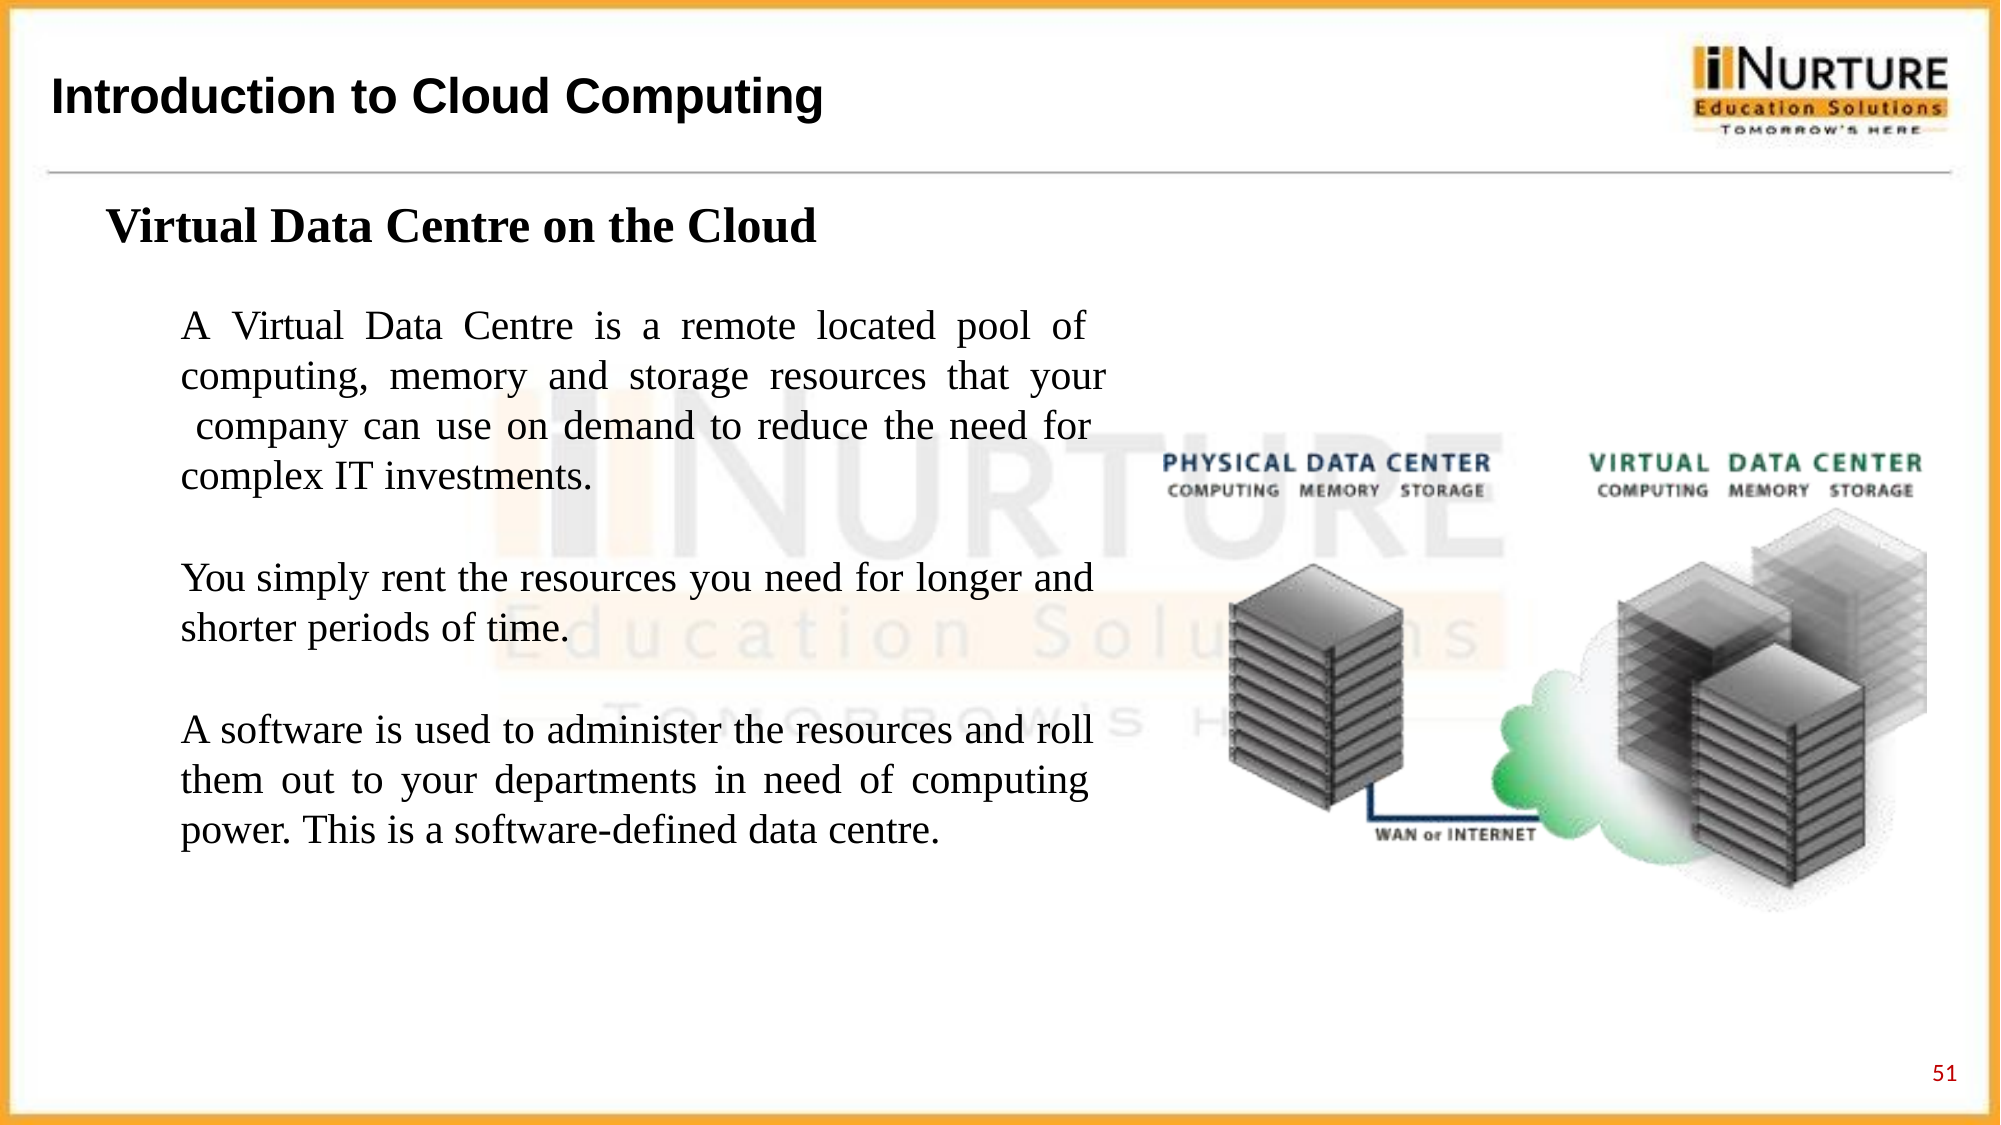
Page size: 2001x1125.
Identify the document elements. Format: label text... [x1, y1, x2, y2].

slide_number 49 [1925, 1060, 1964, 1125]
picture [0, 0, 2000, 1125]
text_box Virtual Data Centre on the Cloud A Virtual Data Centre is a remote located pool of computing, memory and storage resources that your company can use on demand to reduce the need for complex IT investments. You simply rent the resources you need for longer and shorter periods of time. A software is used to administer the resources and roll them out to your departments in need of computing power. This is a software-defined data centre. [103, 190, 1107, 852]
title Introduction to Cloud Computing [48, 61, 825, 251]
